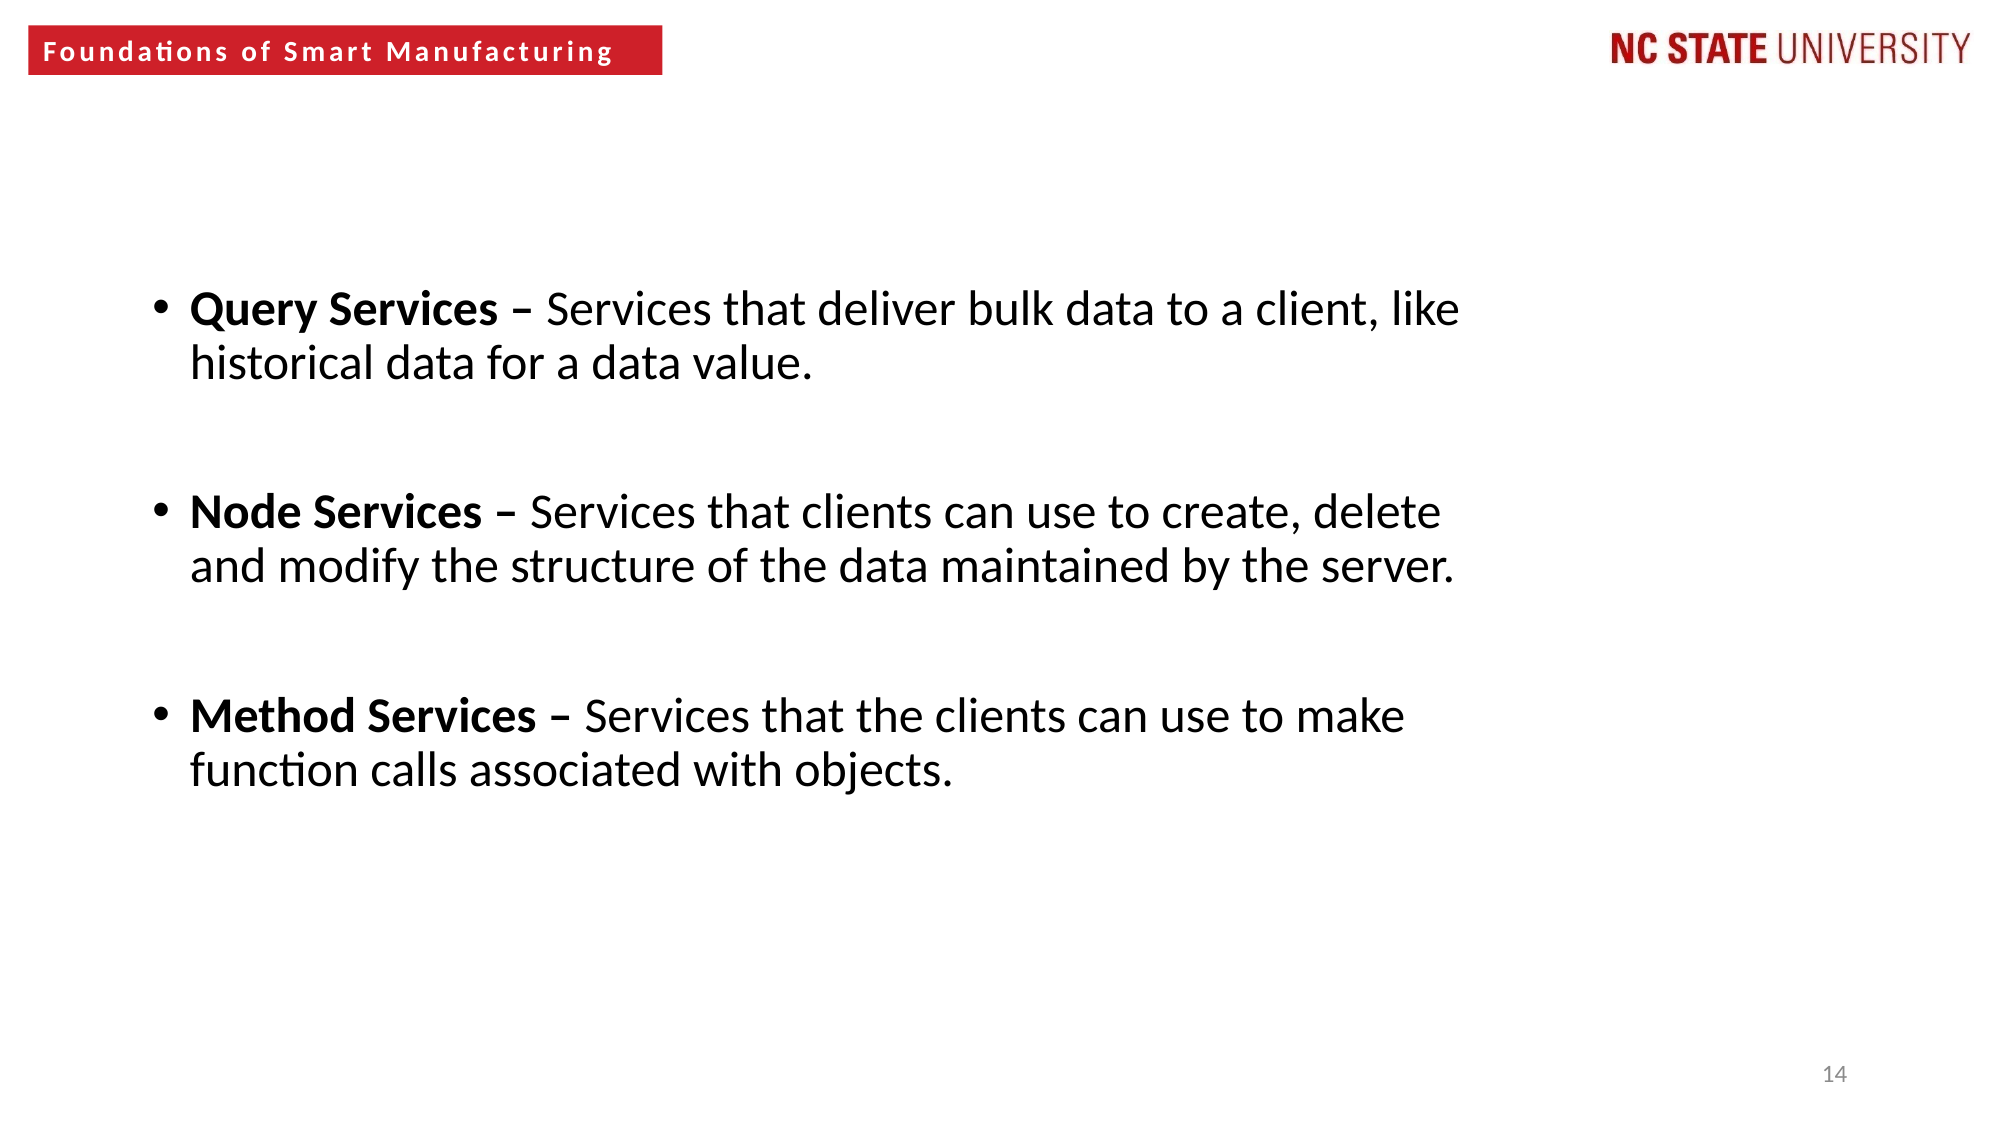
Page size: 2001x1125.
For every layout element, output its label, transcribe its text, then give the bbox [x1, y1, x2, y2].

list Query Services – Services that deliver bulk data to a client, like historical data for a data value. Node Services – Services that clients can use to create, delete and modify the structure of the data maintained by the server. Method Services – Services that the clients can use to make function calls associated with objects. [137, 274, 1488, 1017]
picture [1609, 30, 1974, 68]
slide_number 14 [1412, 1042, 1863, 1103]
